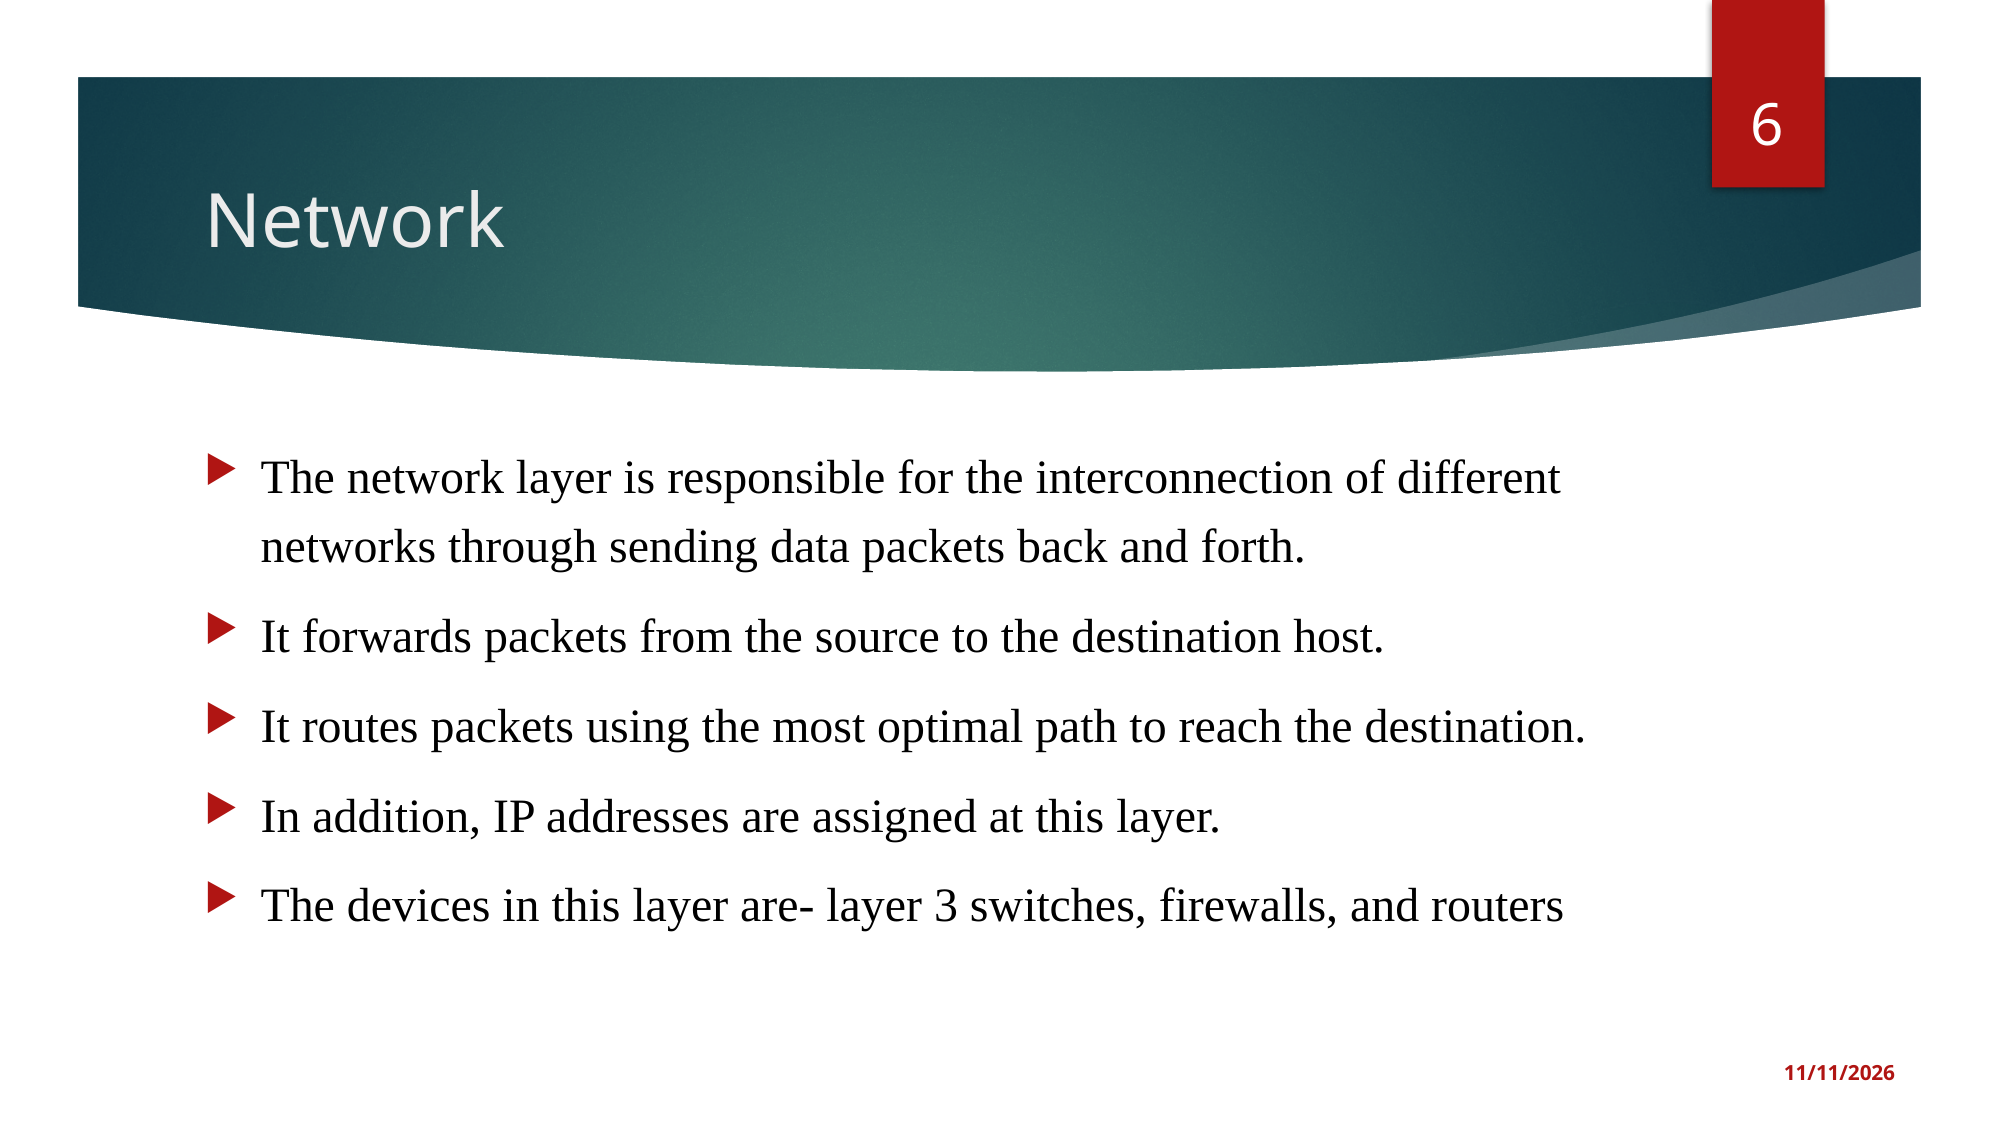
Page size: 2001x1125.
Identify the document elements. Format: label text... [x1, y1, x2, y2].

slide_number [1747, 1048, 1910, 1099]
title Network [189, 159, 1638, 276]
list The network layer is responsible for the interconnection of different networks through sending data packets back and forth. It forwards packets from the source to the destination host. It routes packets using the most optimal path to reach the destination. In addition, IP addresses are assigned at this layer. The devices in this layer are- layer 3 switches, firewalls, and routers [189, 427, 1638, 988]
slide_number 6 [1698, 48, 1836, 175]
